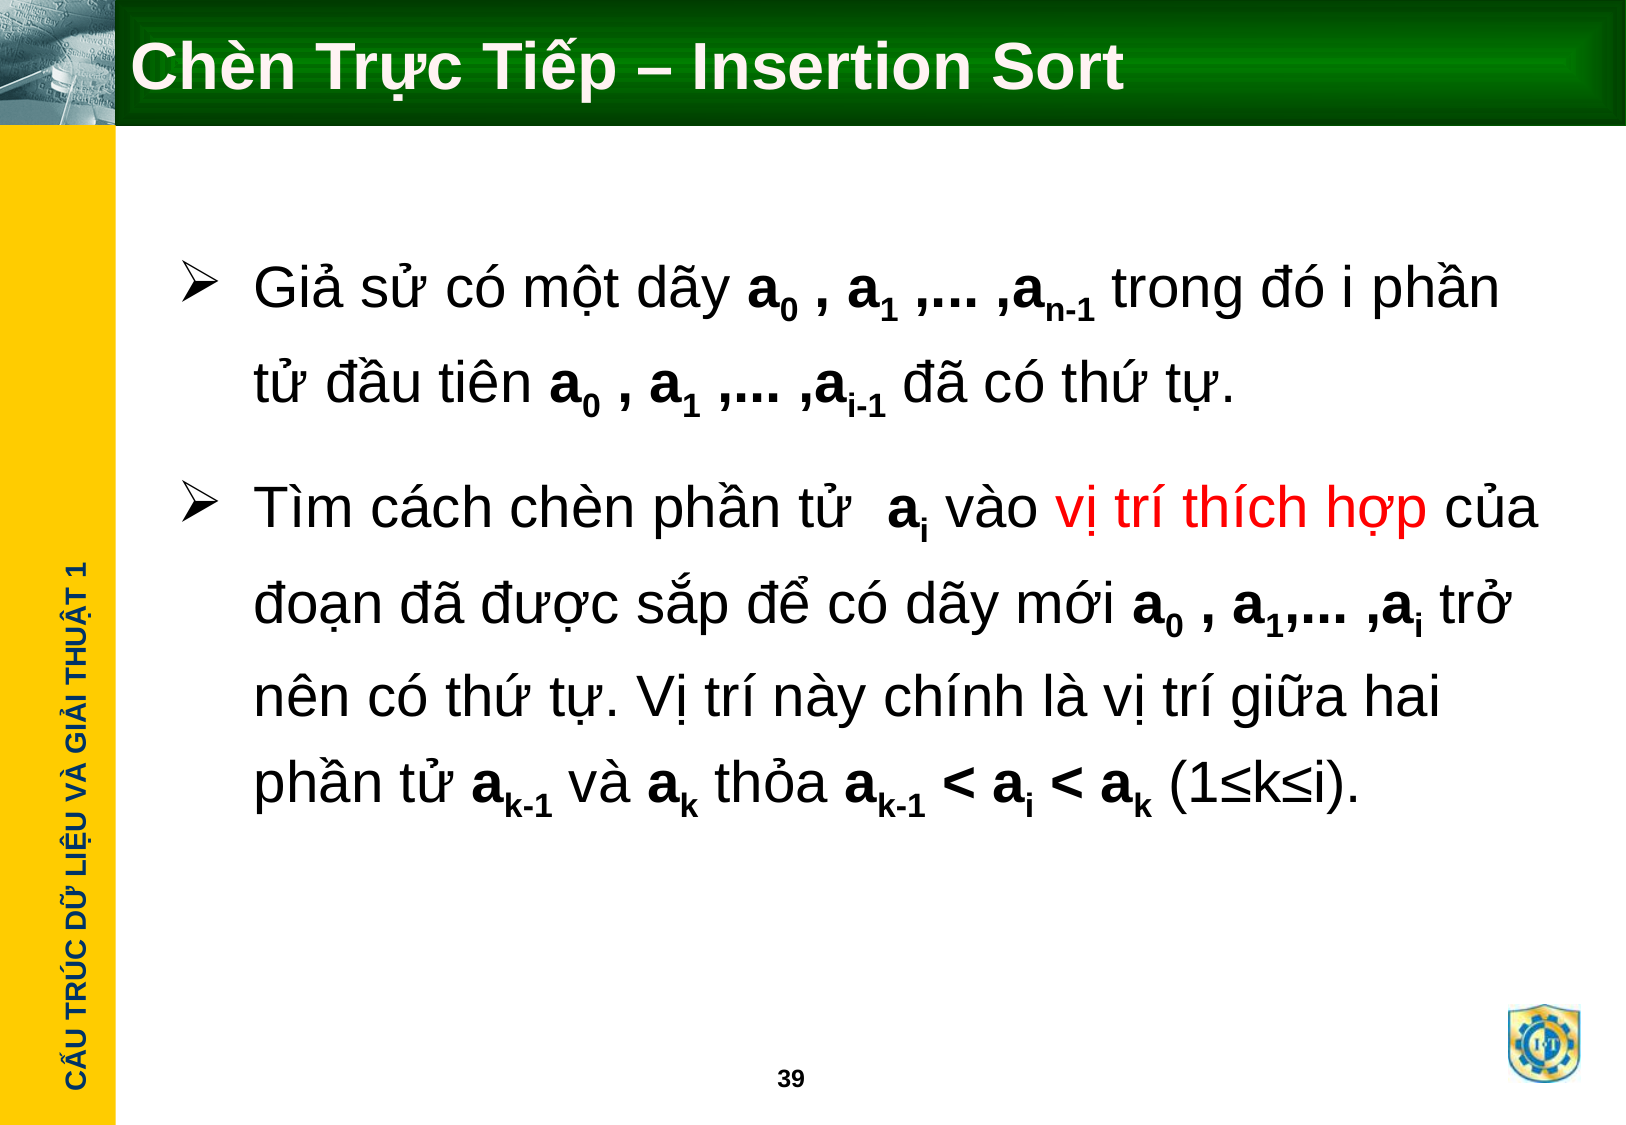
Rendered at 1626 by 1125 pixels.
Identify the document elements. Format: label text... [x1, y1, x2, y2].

picture [1508, 1004, 1581, 1083]
title Chèn Trực Tiếp – Insertion Sort [115, 0, 1625, 126]
list Giả sử có một dãy a0 , a1 ,... ,an-1 trong đó i phần tử đầu tiên a0 , a1 ,... ,ai-1 đã có thứ tự. Tìm cách chèn phần tử ai vào vị trí thích hợp của đoạn đã được sắp để có dãy mới a0 , a1,... ,ai trở nên có thứ tự. Vị trí này chính là vị trí giữa hai phần tử ak-1 và ak thỏa ak-1 < ai < ak (1≤k≤i). [162, 225, 1569, 838]
picture [0, 0, 115, 125]
